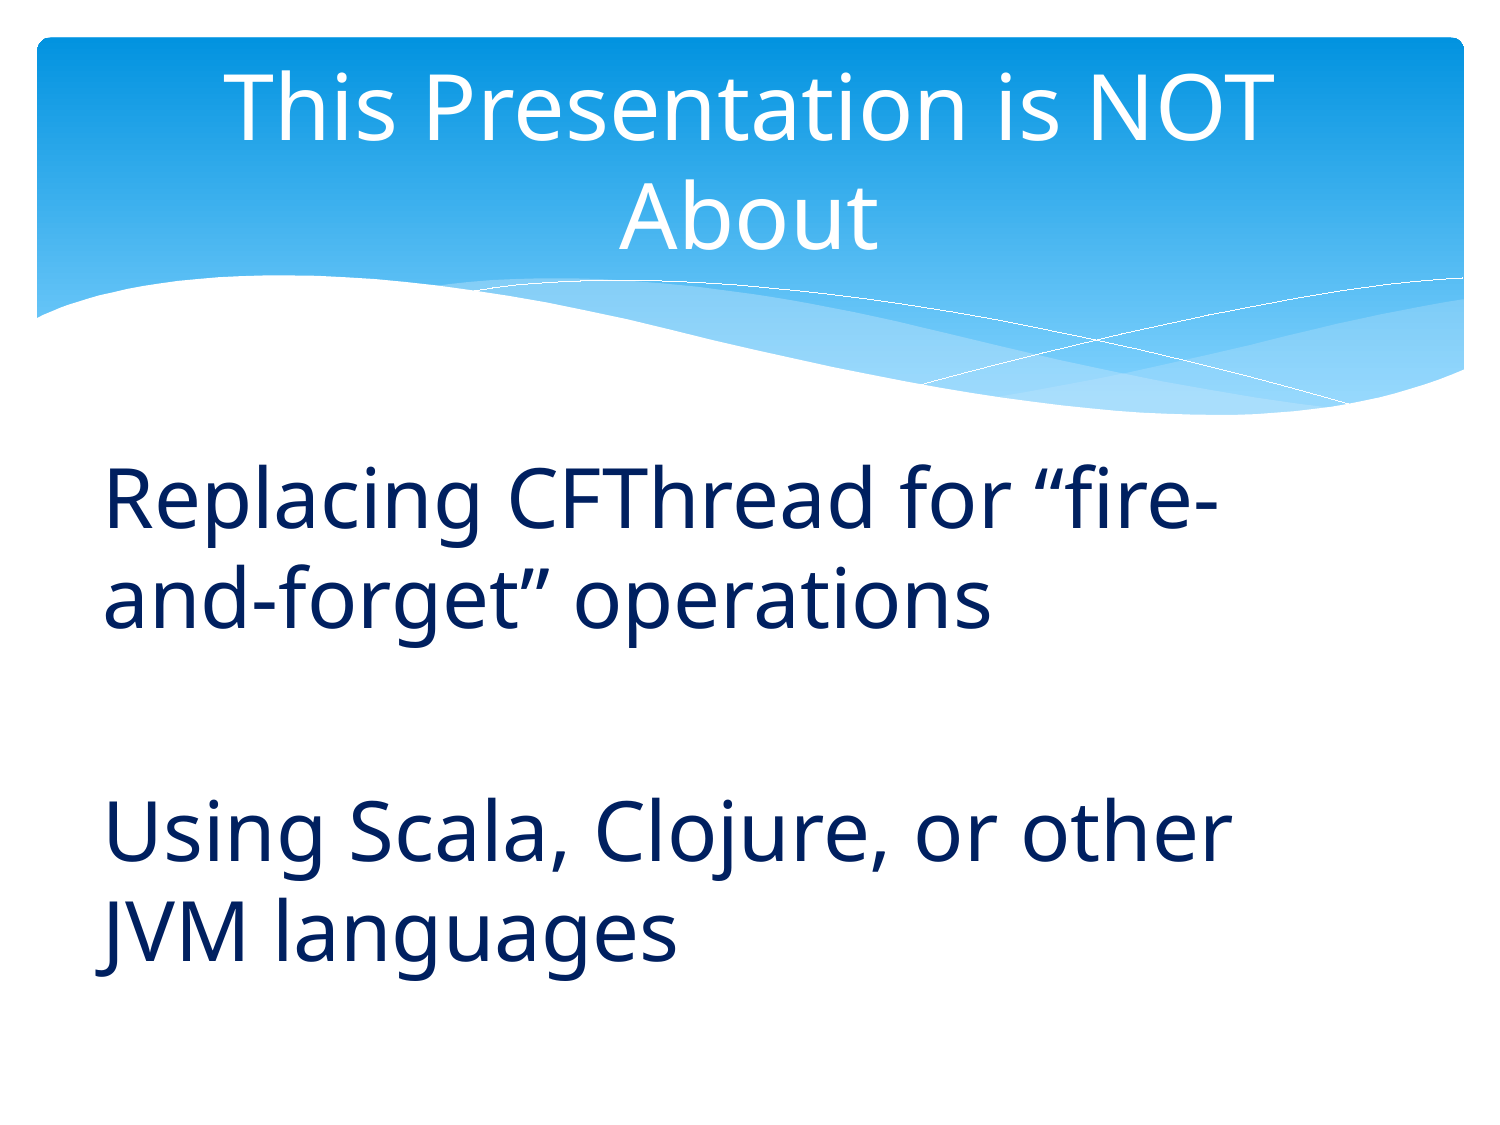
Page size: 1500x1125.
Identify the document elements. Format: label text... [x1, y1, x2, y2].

text_box Replacing CFThread for “fire-and-forget” operations Using Scala, Clojure, or other JVM languages [87, 437, 1350, 1050]
title This Presentation is NOT About [75, 55, 1425, 261]
